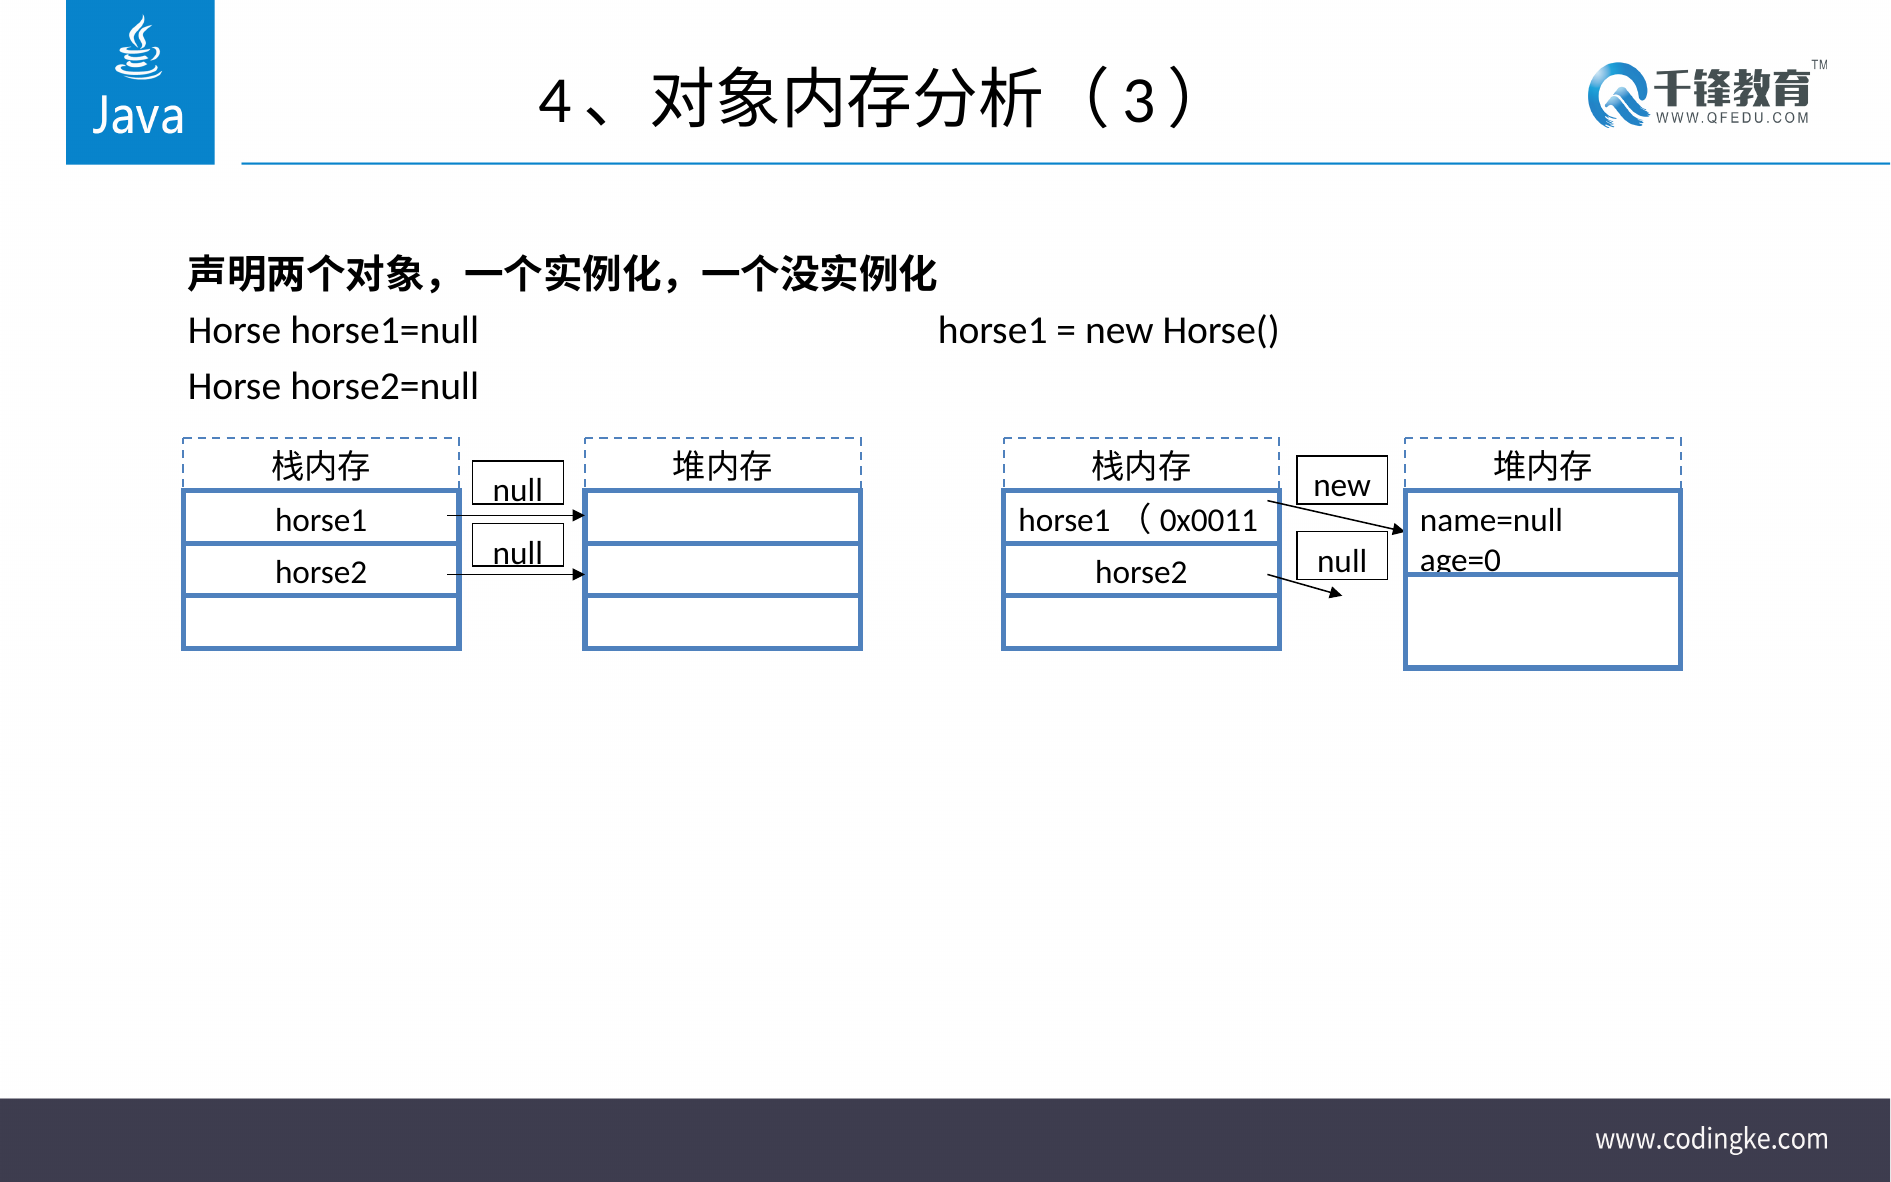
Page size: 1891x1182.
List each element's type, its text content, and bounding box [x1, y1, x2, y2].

list 声明两个对象，一个实例化，一个没实例化 Horse horse1=null horse1 = new Horse() Horse horse2=null [94, 239, 1796, 1036]
title 4、对象内存分析（3） [236, 47, 1536, 147]
picture [0, 0, 1891, 1182]
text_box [1003, 438, 1682, 669]
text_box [183, 437, 861, 649]
